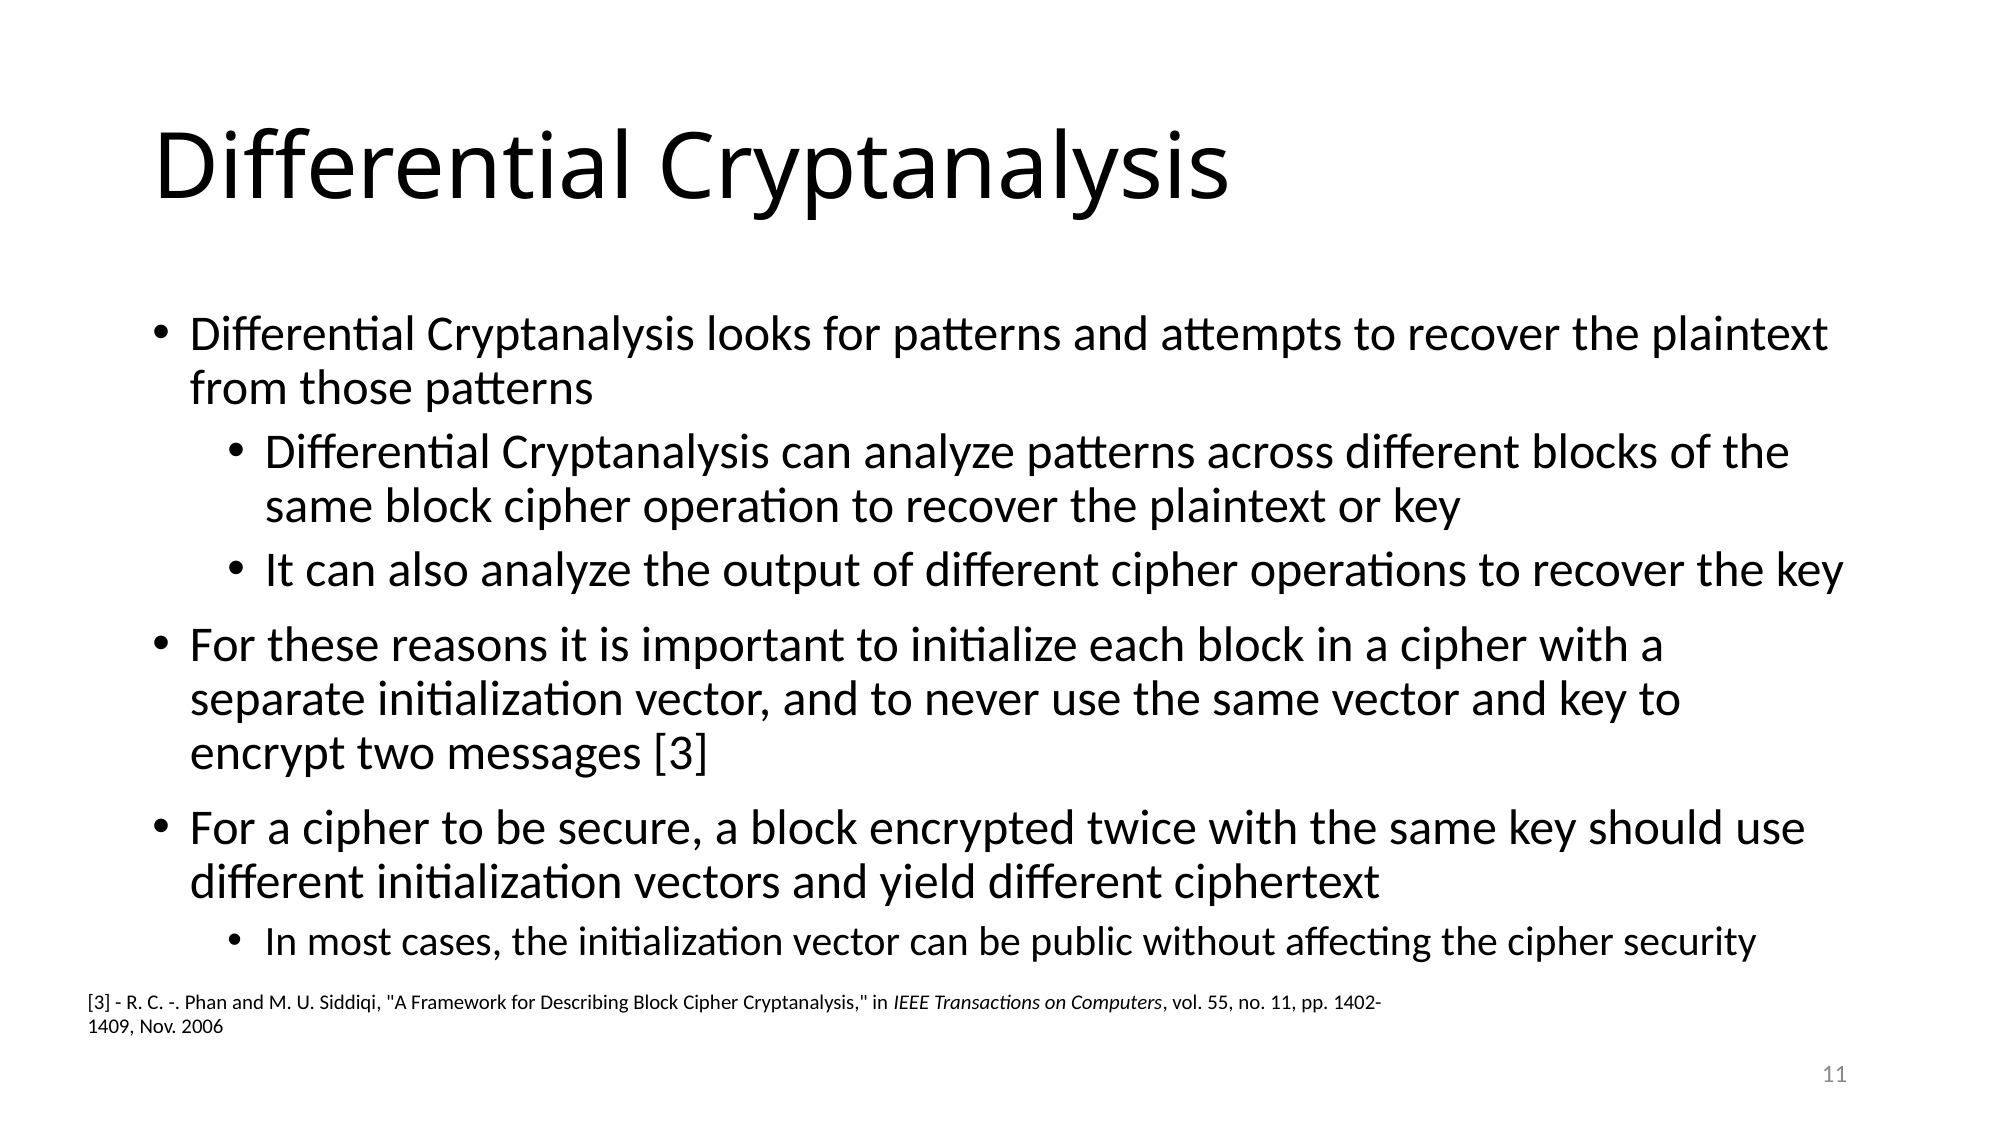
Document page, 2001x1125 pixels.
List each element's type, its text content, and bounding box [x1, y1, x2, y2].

slide_number 11 [1412, 1042, 1863, 1103]
title Differential Cryptanalysis [137, 59, 1863, 278]
list Differential Cryptanalysis looks for patterns and attempts to recover the plaintext from those patterns Differential Cryptanalysis can analyze patterns across different blocks of the same block cipher operation to recover the plaintext or key It can also analyze the output of different cipher operations to recover the key For these reasons it is important to initialize each block in a cipher with a separate initialization vector, and to never use the same vector and key to encrypt two messages [3] For a cipher to be secure, a block encrypted twice with the same key should use different initialization vectors and yield different ciphertext In most cases, the initialization vector can be public without affecting the cipher security [137, 299, 1863, 1014]
text_box [3] - R. C. -. Phan and M. U. Siddiqi, "A Framework for Describing Block Cipher Cryptanalysis," in IEEE Transactions on Computers, vol. 55, no. 11, pp. 1402-1409, Nov. 2006 [72, 980, 1421, 1046]
